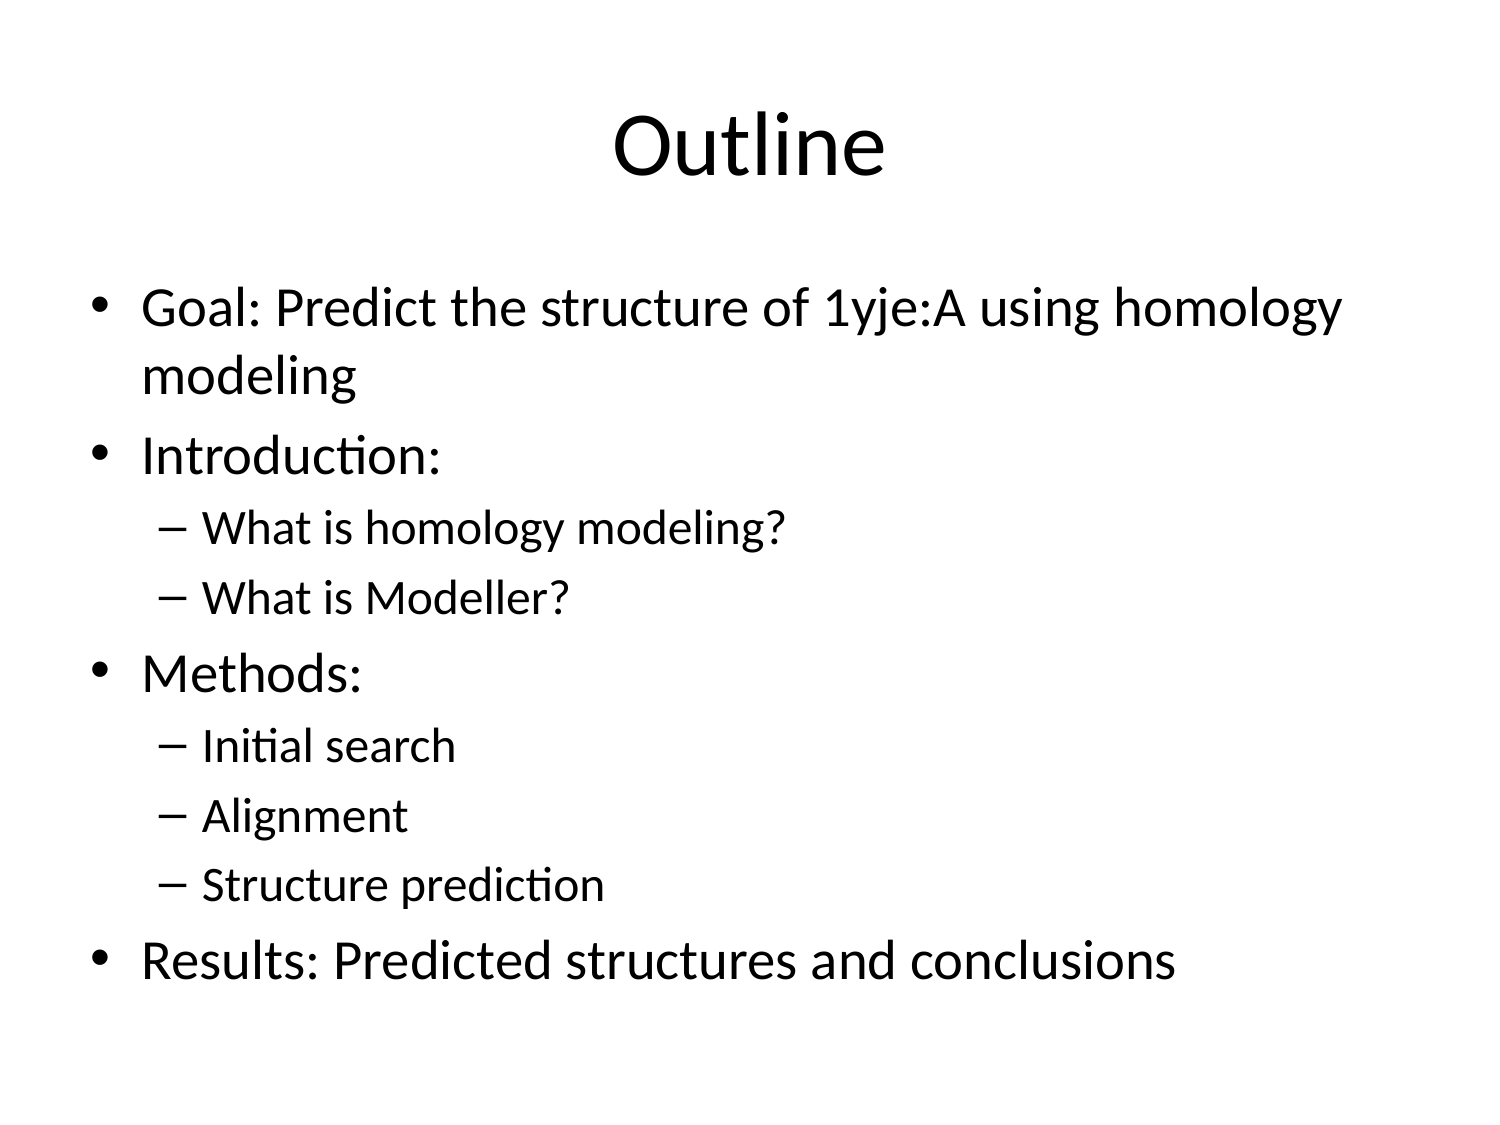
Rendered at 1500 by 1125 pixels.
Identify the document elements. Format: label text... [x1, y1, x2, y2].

list Goal: Predict the structure of 1yje:A using homology modeling Introduction: What is homology modeling? What is Modeller? Methods: Initial search Alignment Structure prediction Results: Predicted structures and conclusions [75, 262, 1425, 1005]
title Outline [75, 45, 1425, 233]
